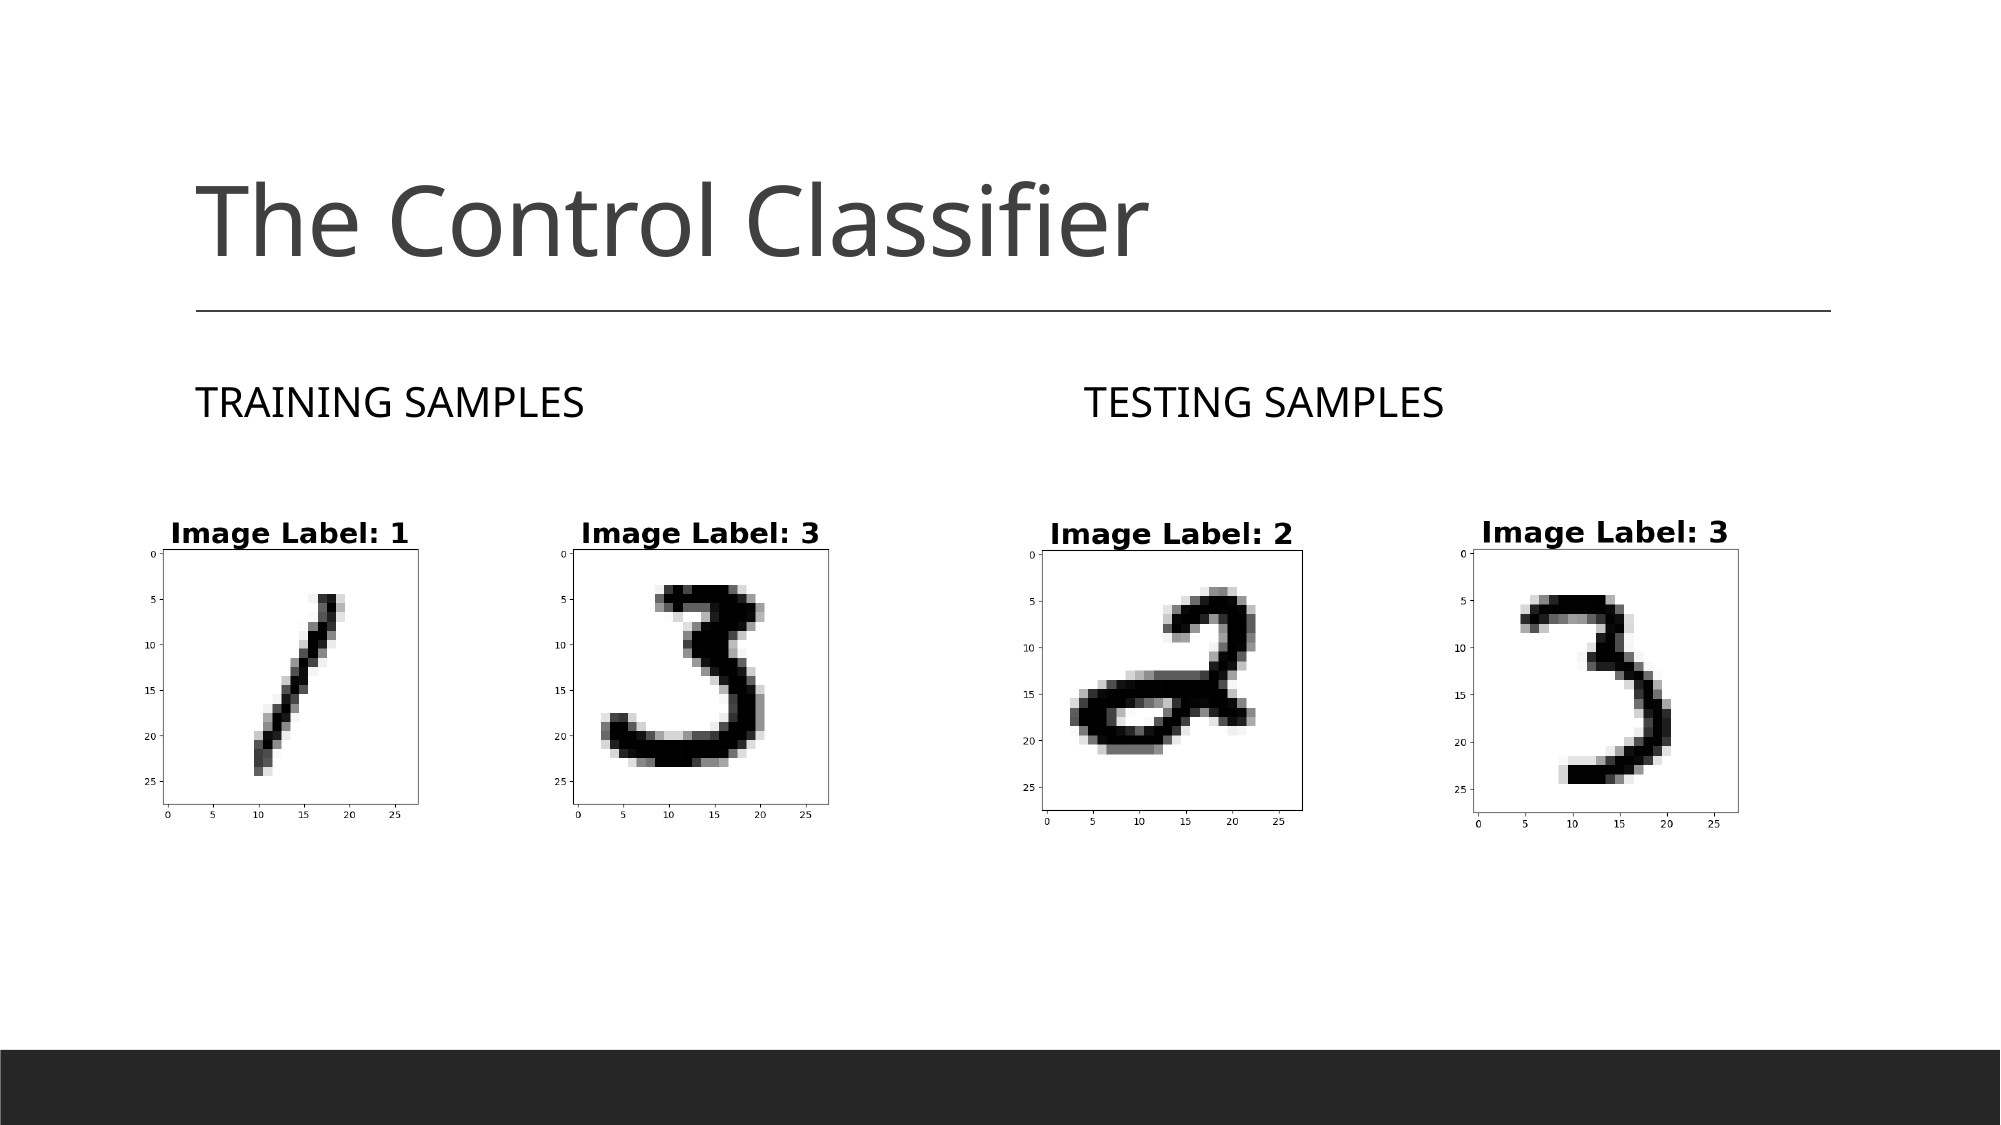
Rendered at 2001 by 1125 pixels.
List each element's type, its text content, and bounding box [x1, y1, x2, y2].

picture [940, 506, 1828, 850]
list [63, 509, 473, 841]
list Training samples [180, 337, 942, 459]
title The Control Classifier [180, 47, 1830, 285]
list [474, 509, 916, 841]
list Testing Samples [1068, 337, 1830, 459]
